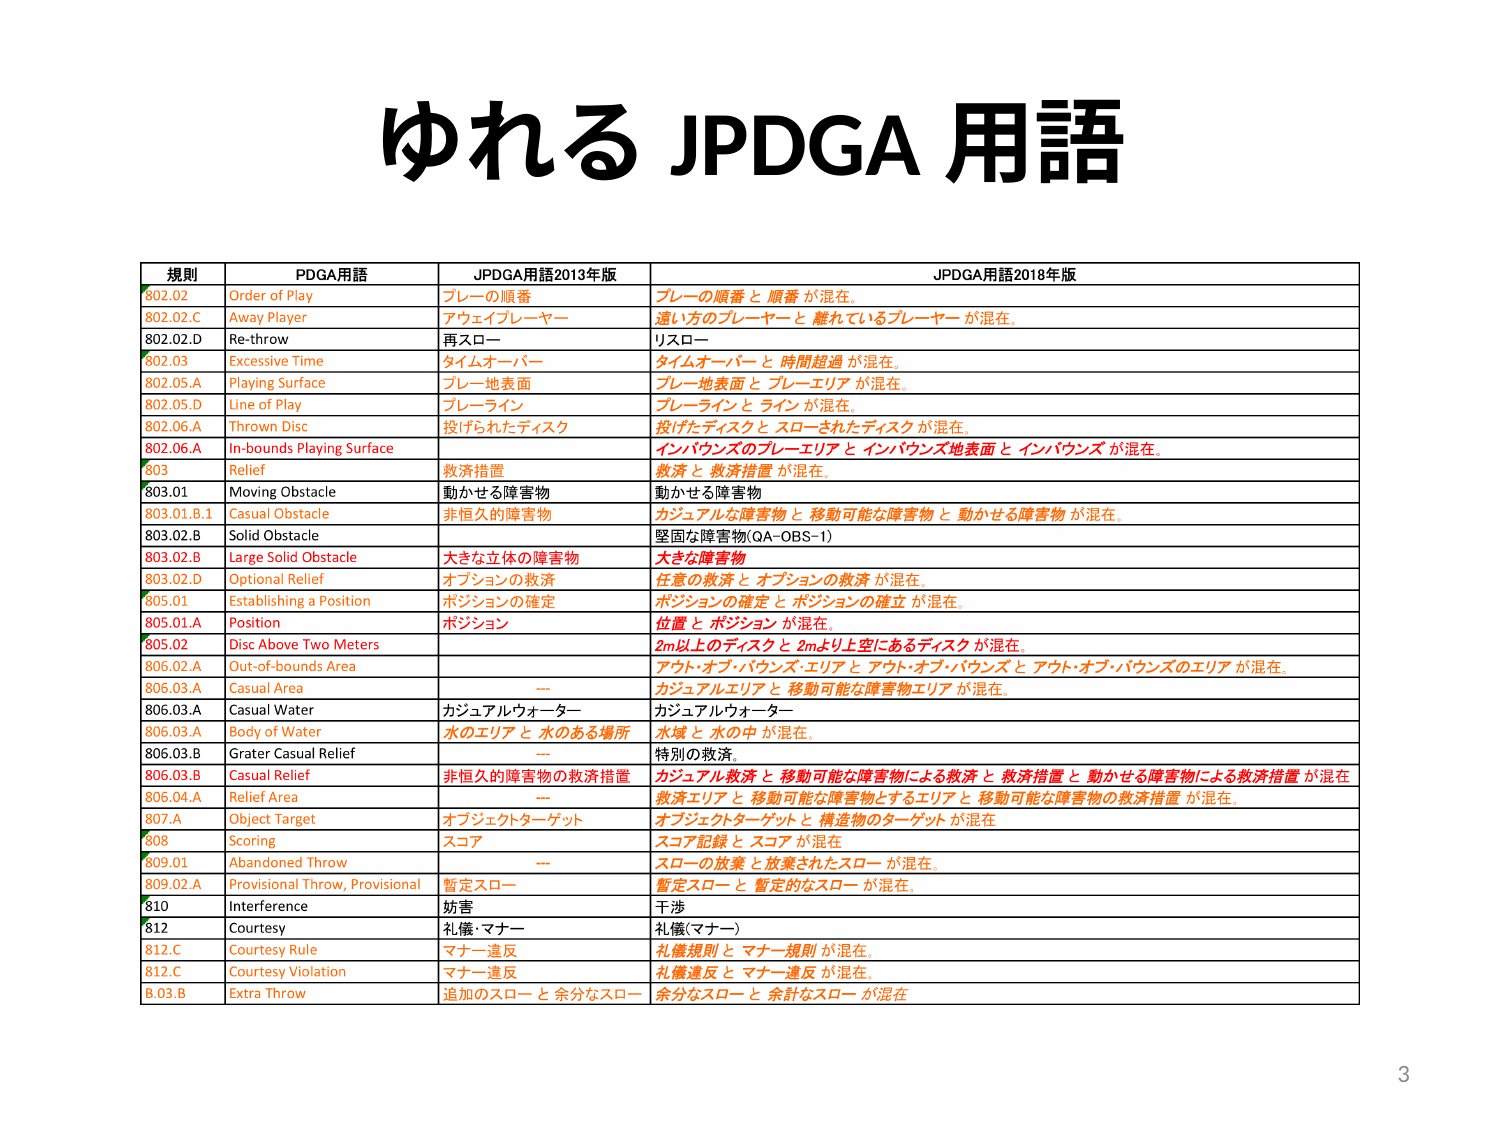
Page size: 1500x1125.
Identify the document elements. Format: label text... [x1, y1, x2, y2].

title ゆれるJPDGA用語 [75, 45, 1425, 233]
slide_number 3 [1074, 1042, 1425, 1103]
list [74, 262, 1426, 1006]
